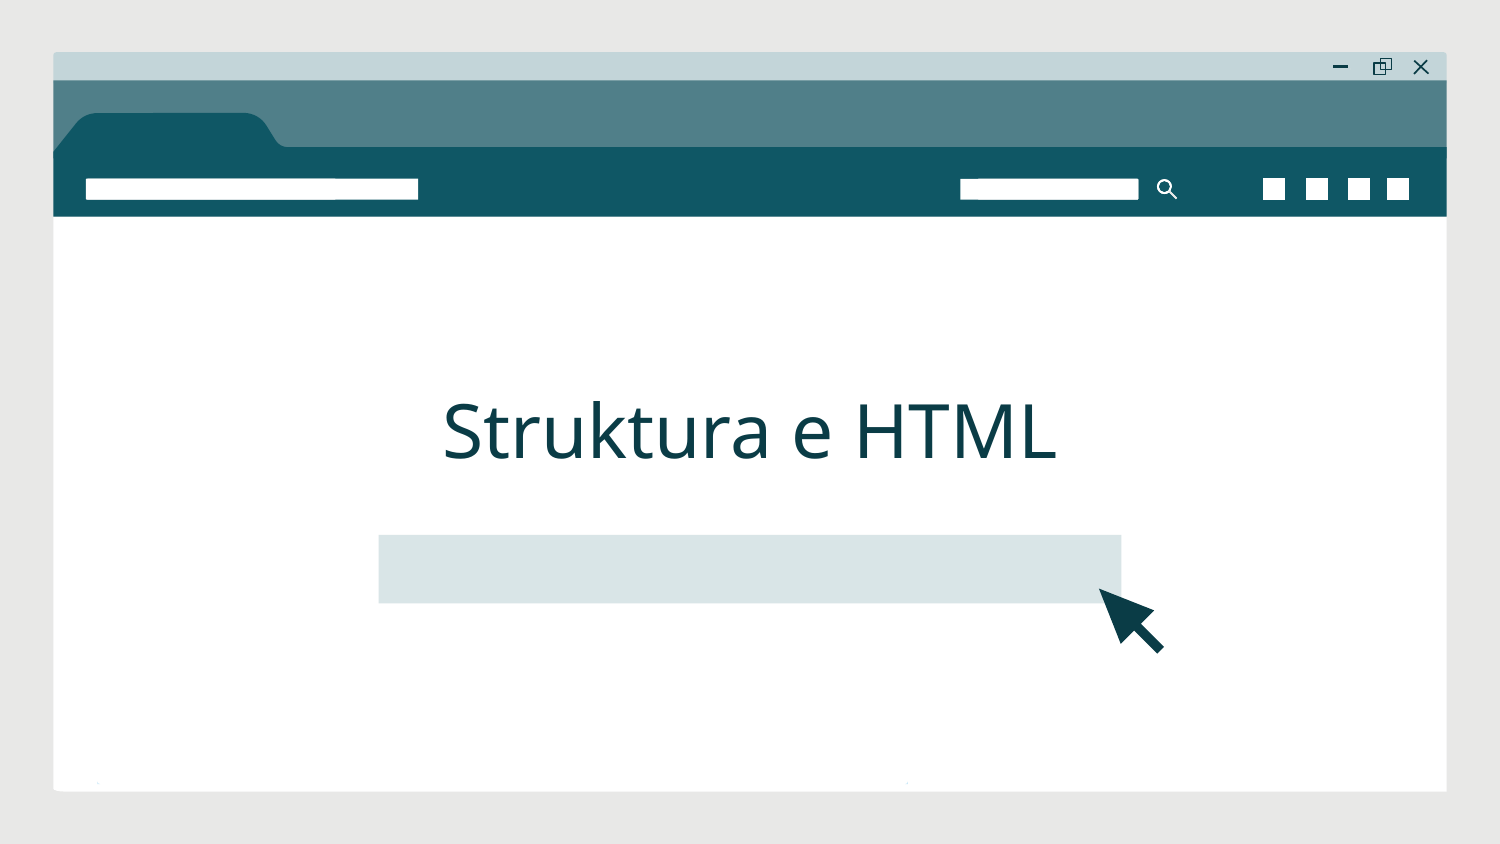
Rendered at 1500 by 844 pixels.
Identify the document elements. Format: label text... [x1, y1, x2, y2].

subtitle [378, 534, 1122, 604]
title Struktura e HTML [175, 368, 1325, 498]
text_box [1098, 588, 1165, 654]
